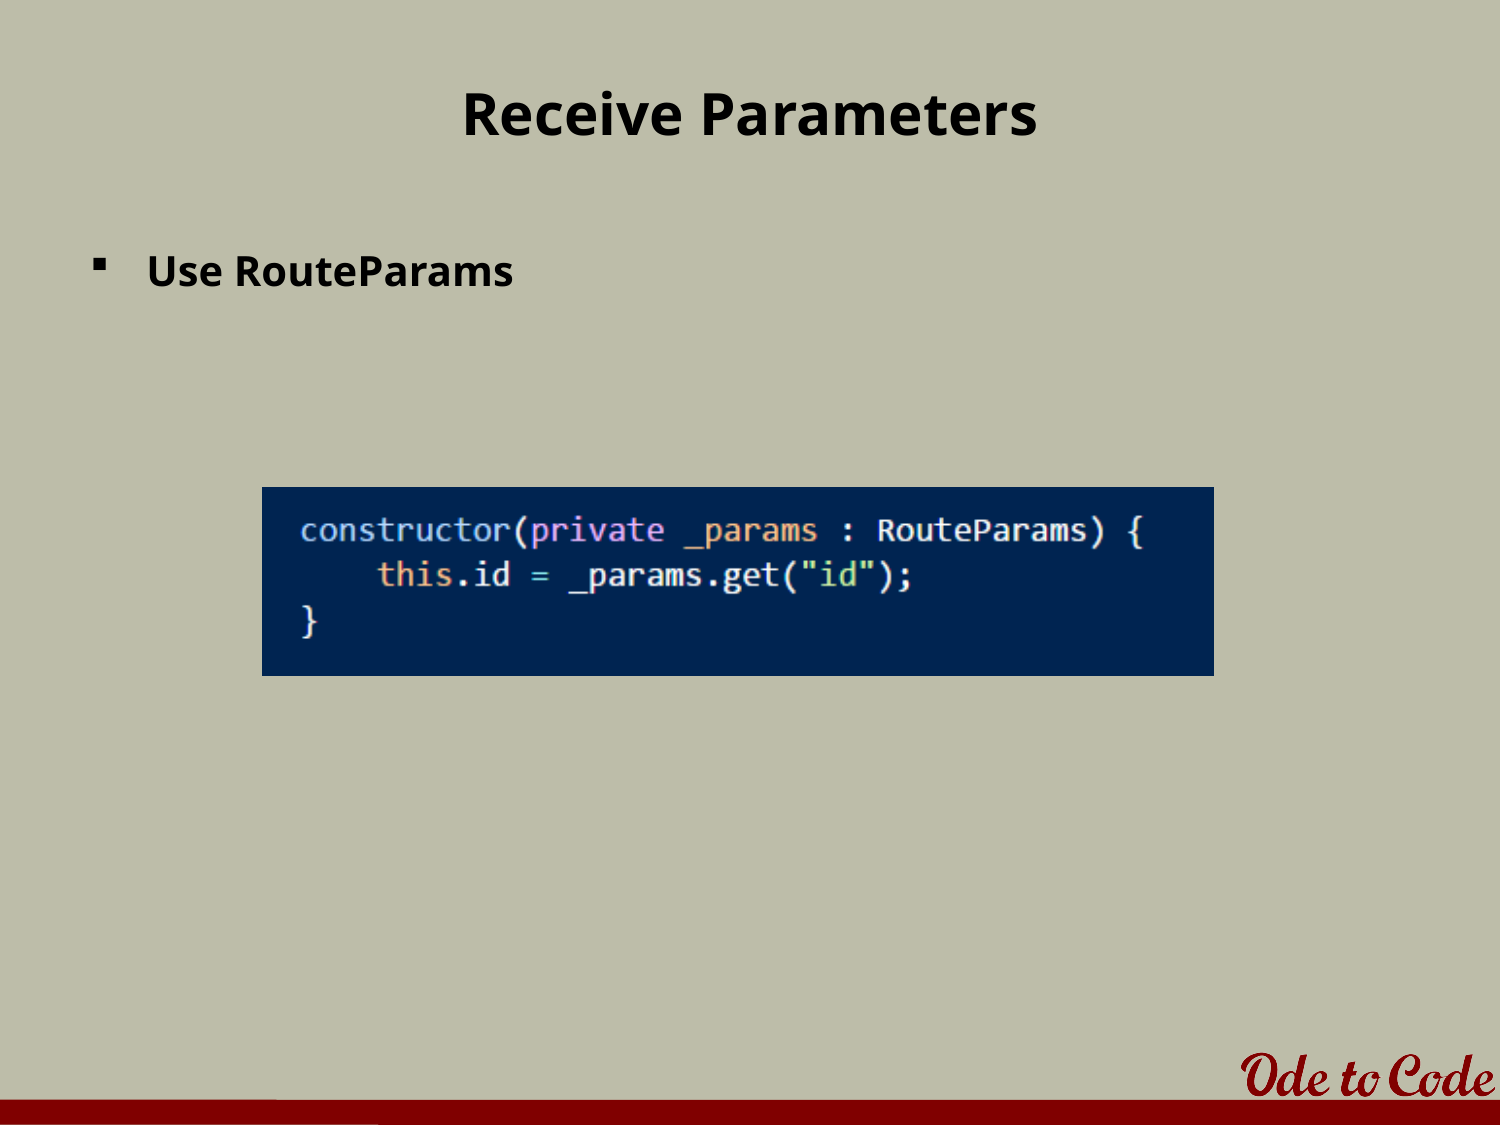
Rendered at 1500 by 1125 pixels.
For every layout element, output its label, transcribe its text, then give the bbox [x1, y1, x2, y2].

picture [1187, 975, 1500, 1125]
list Use RouteParams [74, 237, 1426, 976]
picture [262, 487, 1214, 676]
title Receive Parameters [74, 49, 1426, 176]
